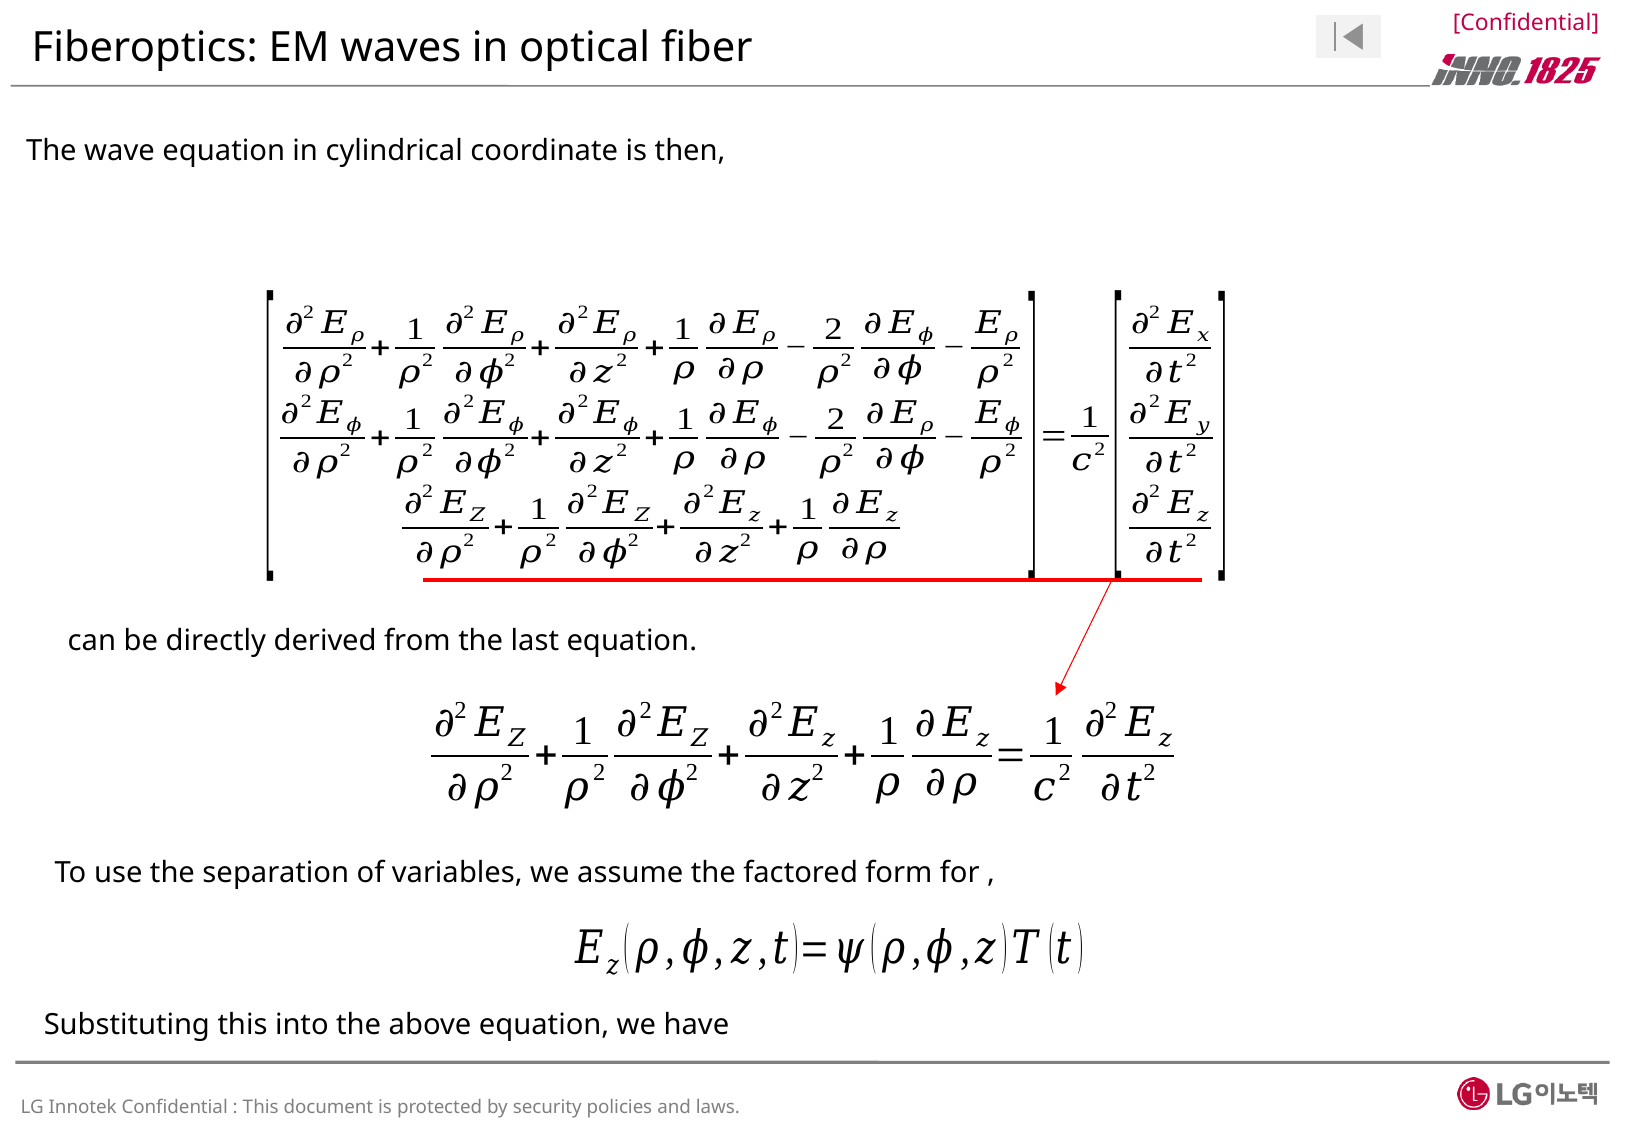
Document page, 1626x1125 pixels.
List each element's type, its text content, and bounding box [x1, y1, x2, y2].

title Fiberoptics: EM waves in optical fiber [16, 13, 939, 83]
picture [1430, 53, 1603, 88]
text_box Substituting this into the above equation, we have [28, 997, 745, 1048]
text_box The wave equation in cylindrical coordinate is then, [11, 124, 741, 174]
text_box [1055, 582, 1111, 696]
text_box [1316, 15, 1381, 58]
picture [1457, 1077, 1597, 1110]
